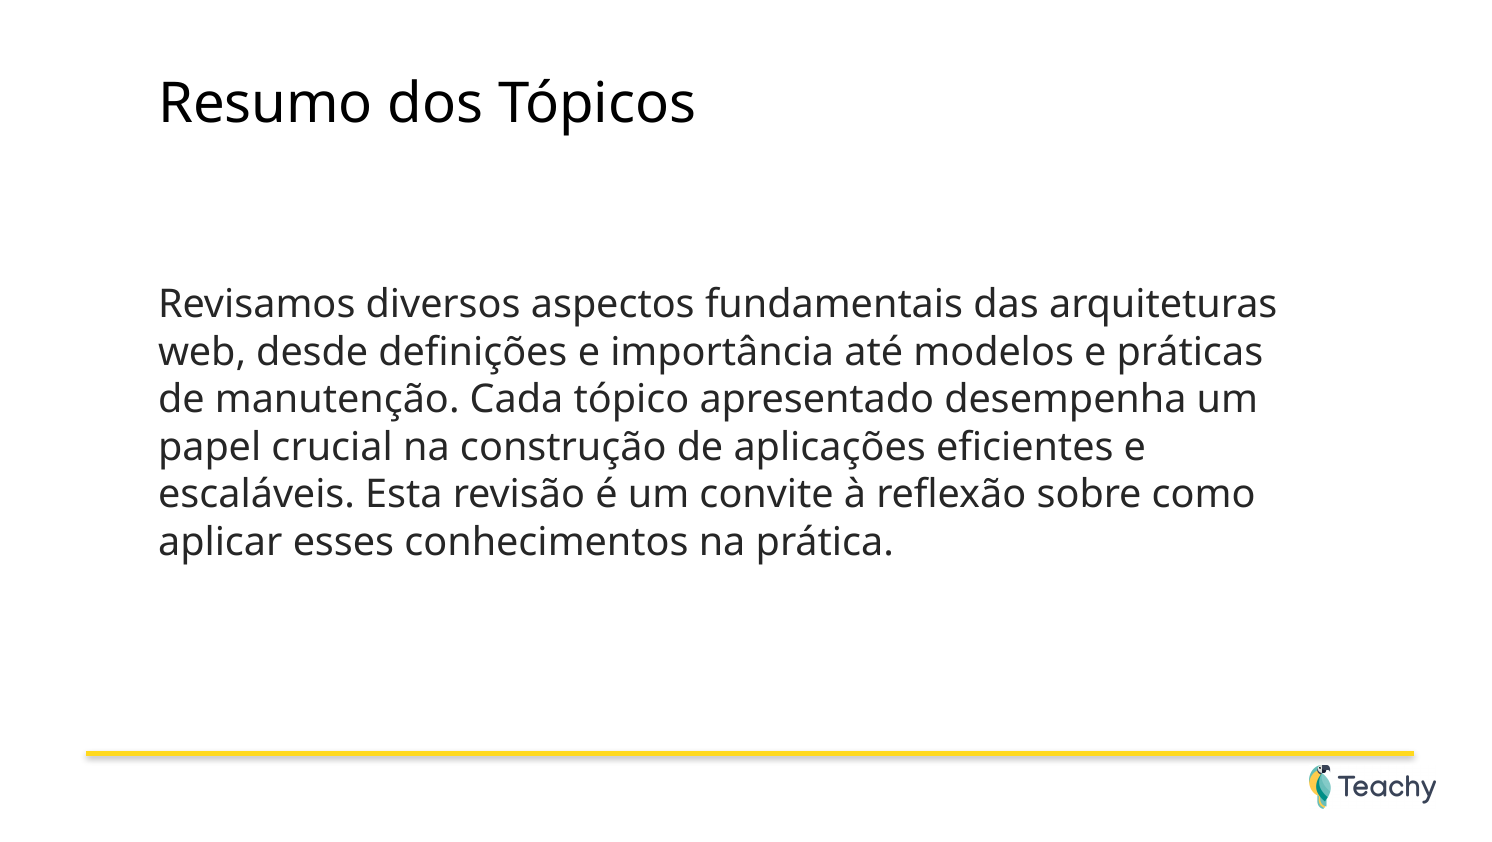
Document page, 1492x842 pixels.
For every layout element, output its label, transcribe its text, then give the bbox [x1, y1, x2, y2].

text_box Revisamos diversos aspectos fundamentais das arquiteturas web, desde definições e importância até modelos e práticas de manutenção. Cada tópico apresentado desempenha um papel crucial na construção de aplicações eficientes e escaláveis. Esta revisão é um convite à reflexão sobre como aplicar esses conhecimentos na prática. [143, 270, 1325, 571]
text_box Resumo dos Tópicos [143, 59, 1472, 142]
picture [1309, 765, 1436, 810]
